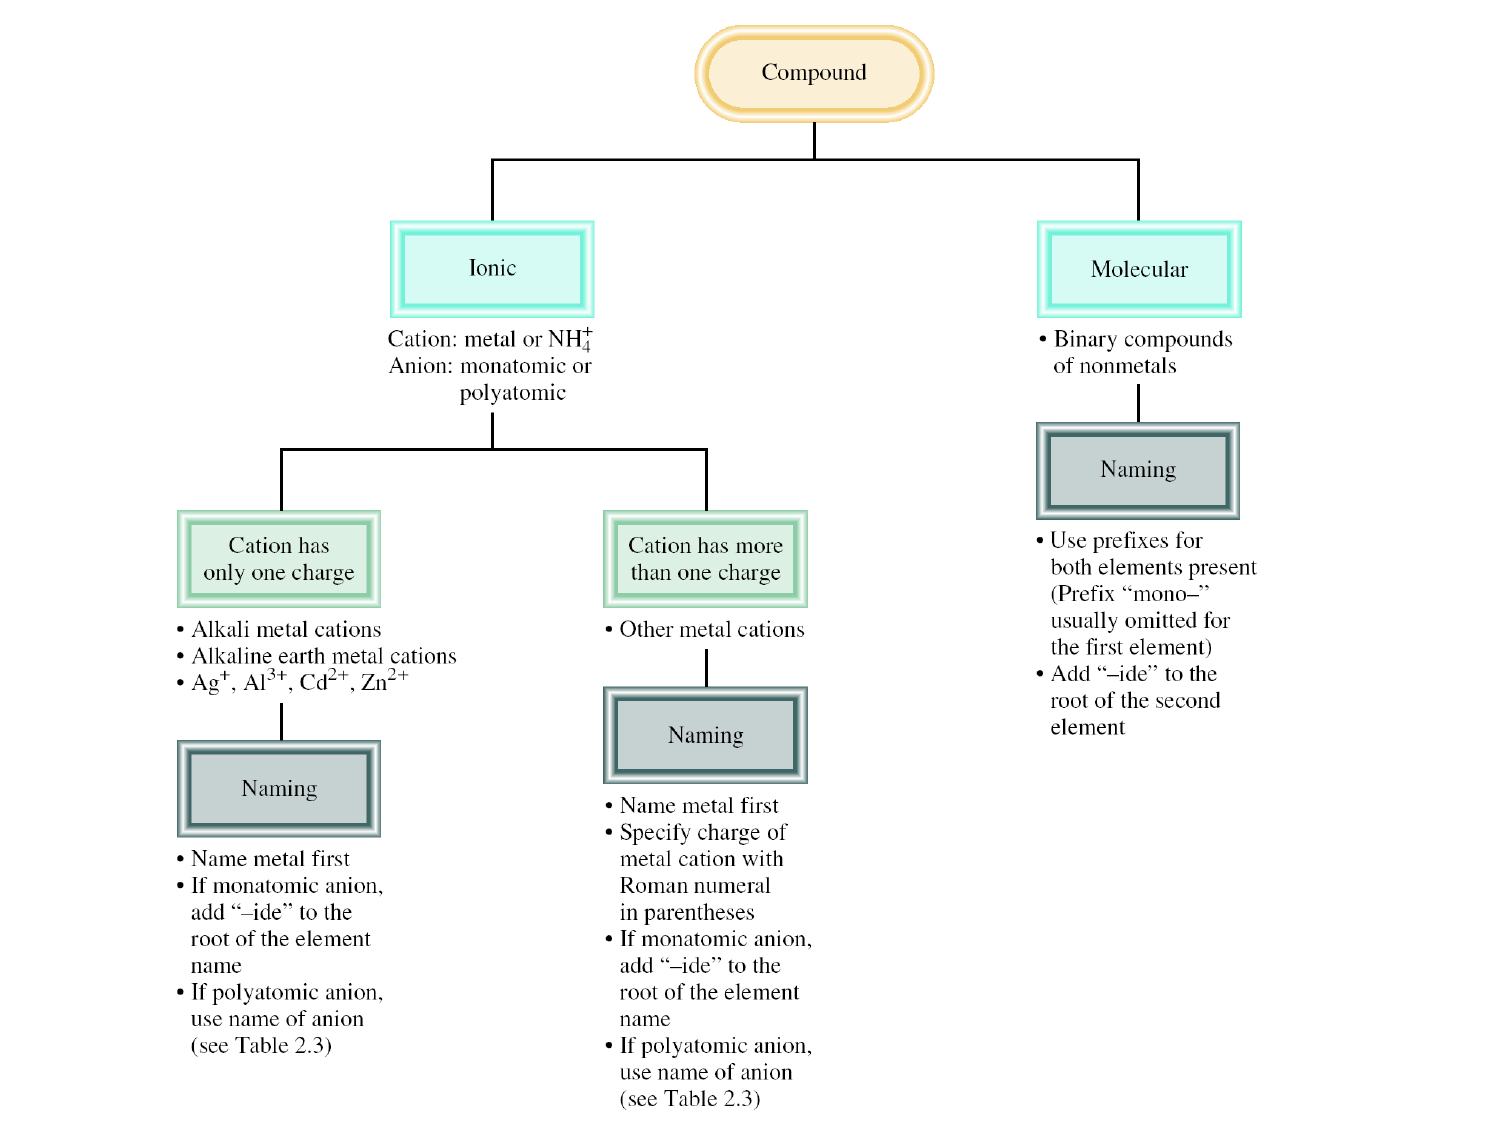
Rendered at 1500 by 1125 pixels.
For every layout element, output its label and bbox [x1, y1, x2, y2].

picture [112, 24, 1288, 1118]
